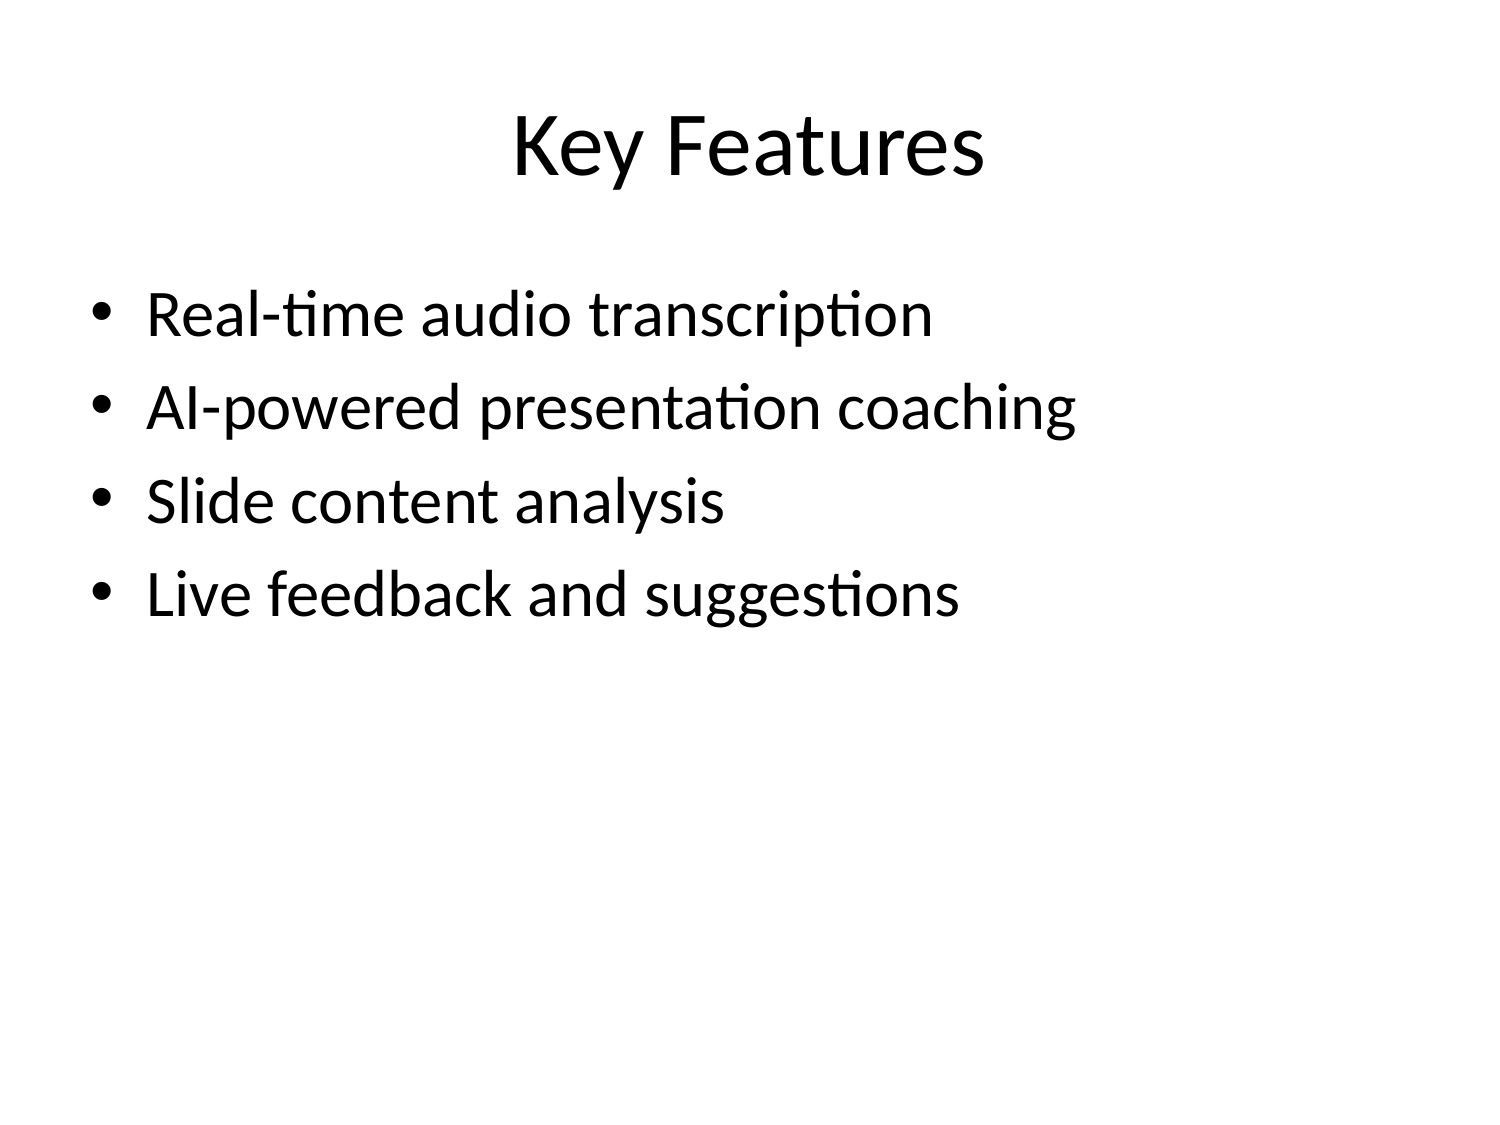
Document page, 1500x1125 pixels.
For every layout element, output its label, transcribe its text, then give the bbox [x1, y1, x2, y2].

list Real-time audio transcription AI-powered presentation coaching Slide content analysis Live feedback and suggestions [75, 262, 1425, 1005]
title Key Features [75, 45, 1425, 233]
